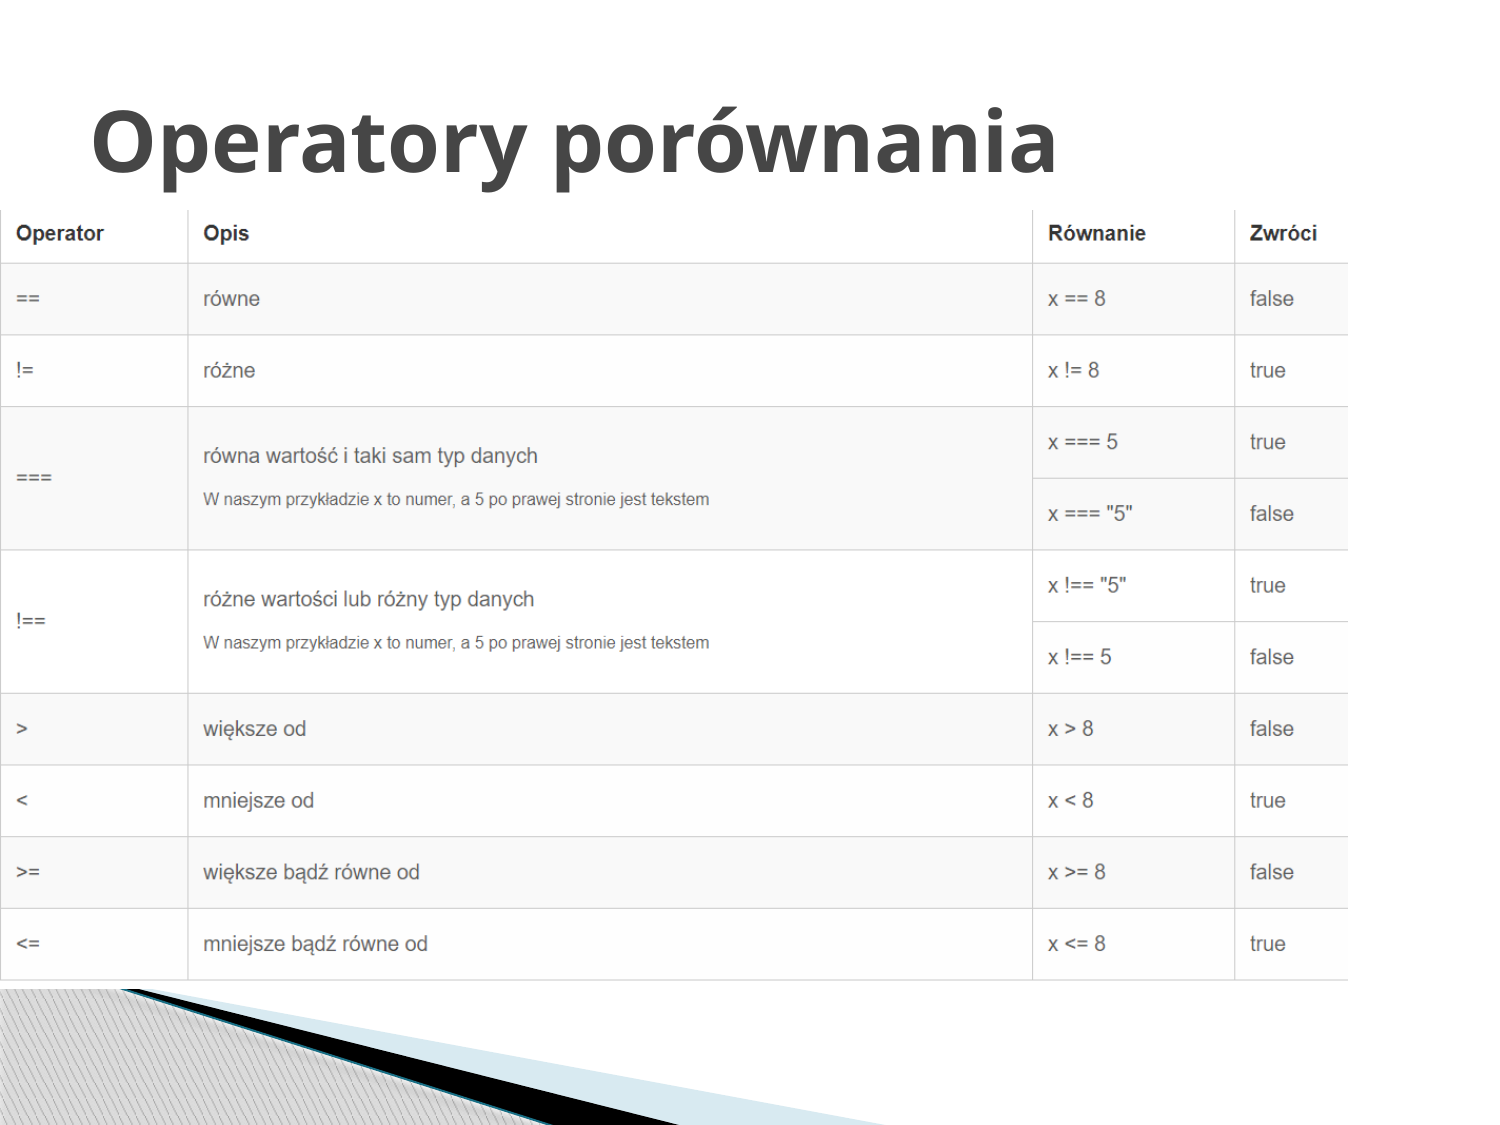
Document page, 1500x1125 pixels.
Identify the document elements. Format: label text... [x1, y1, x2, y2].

title Operatory porównania [75, 45, 1425, 233]
picture [0, 210, 1348, 990]
